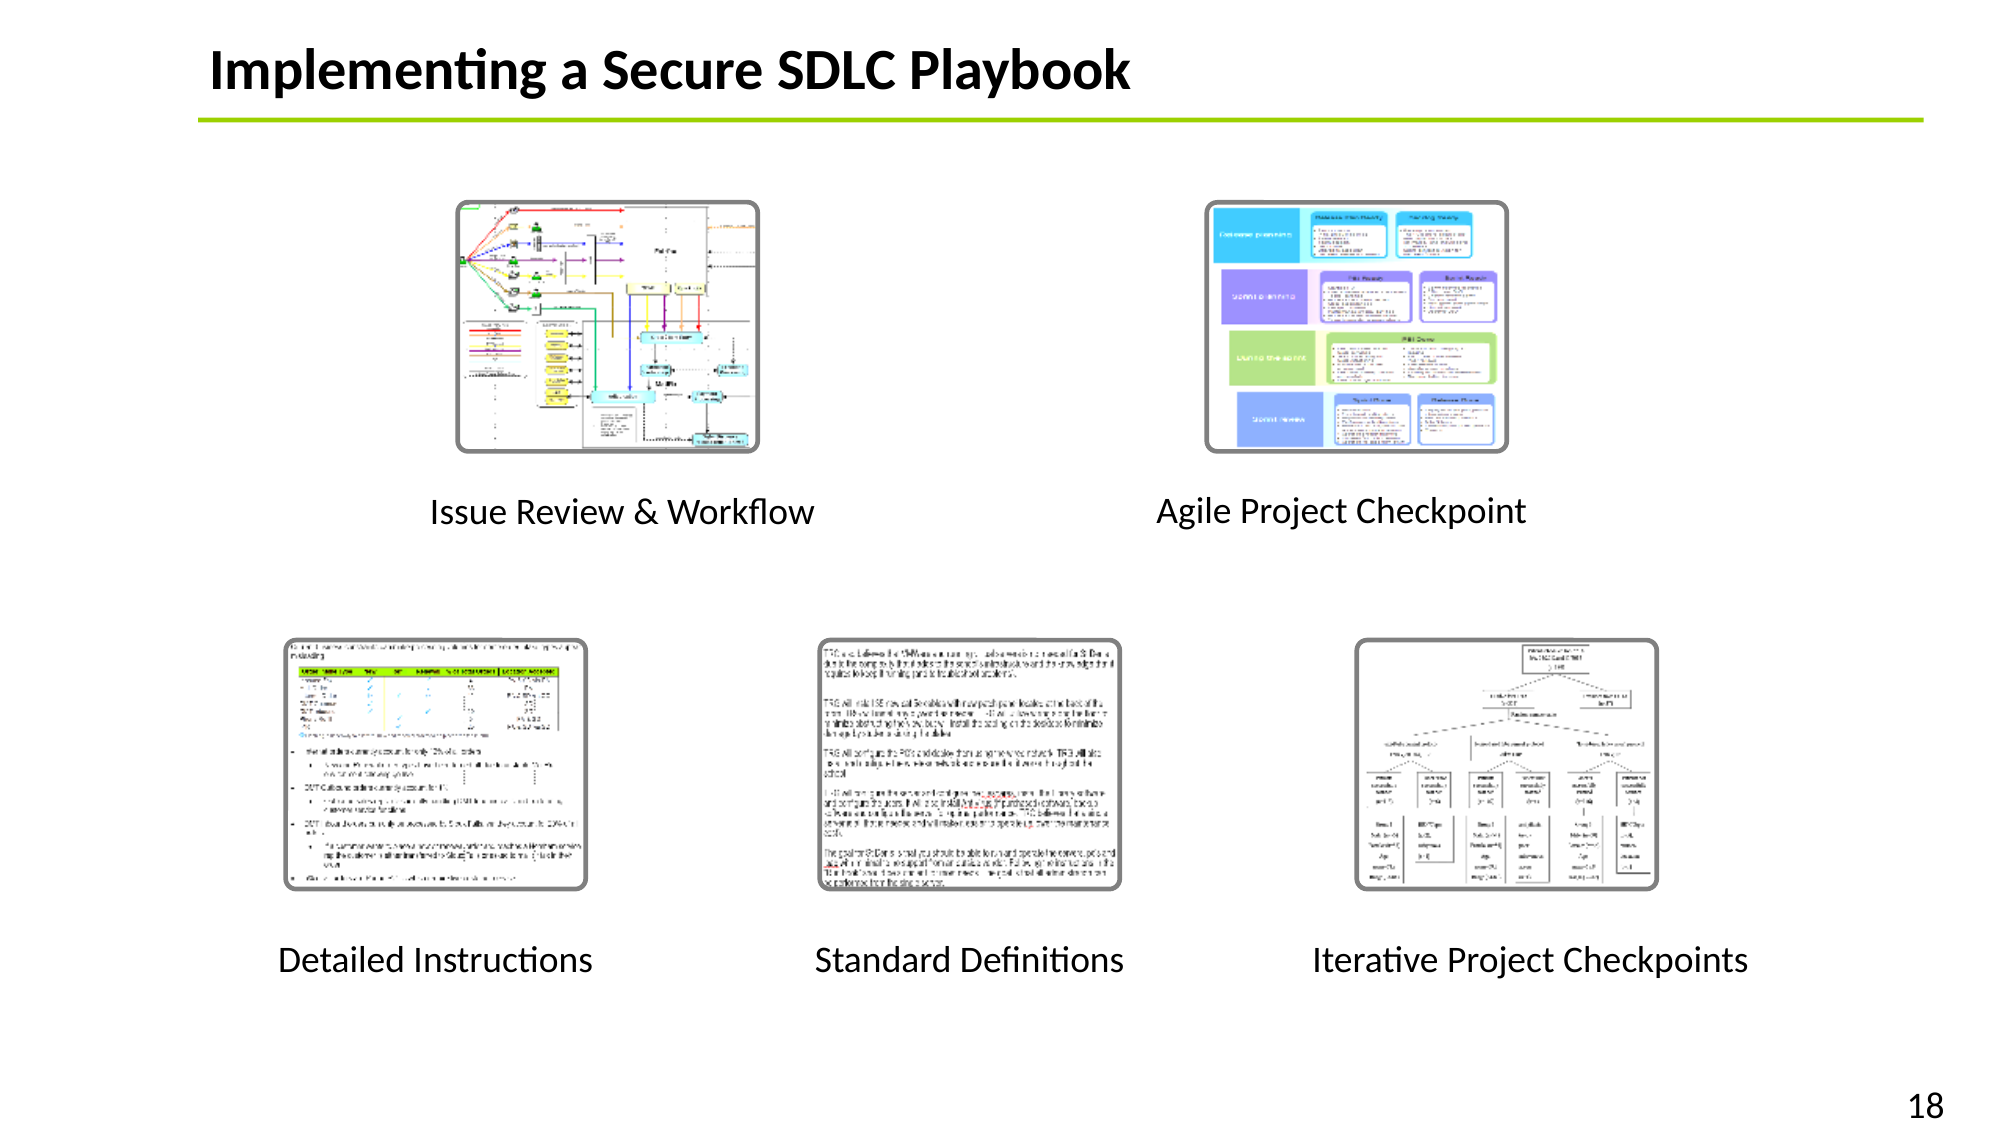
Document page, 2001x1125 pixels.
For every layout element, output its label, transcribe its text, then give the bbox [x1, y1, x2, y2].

picture [457, 202, 758, 452]
text_box Implementing a Secure SDLC Playbook [194, 23, 1147, 109]
text_box Detailed Instructions [263, 927, 609, 988]
text_box Agile Project Checkpoint [1141, 478, 1543, 539]
text_box Standard Definitions [799, 927, 1140, 988]
picture [1356, 640, 1657, 890]
text_box Iterative Project Checkpoints [1297, 927, 1765, 988]
text_box Issue Review & Workflow [415, 479, 831, 540]
picture [285, 640, 586, 890]
picture [1206, 202, 1507, 452]
picture [819, 640, 1120, 890]
